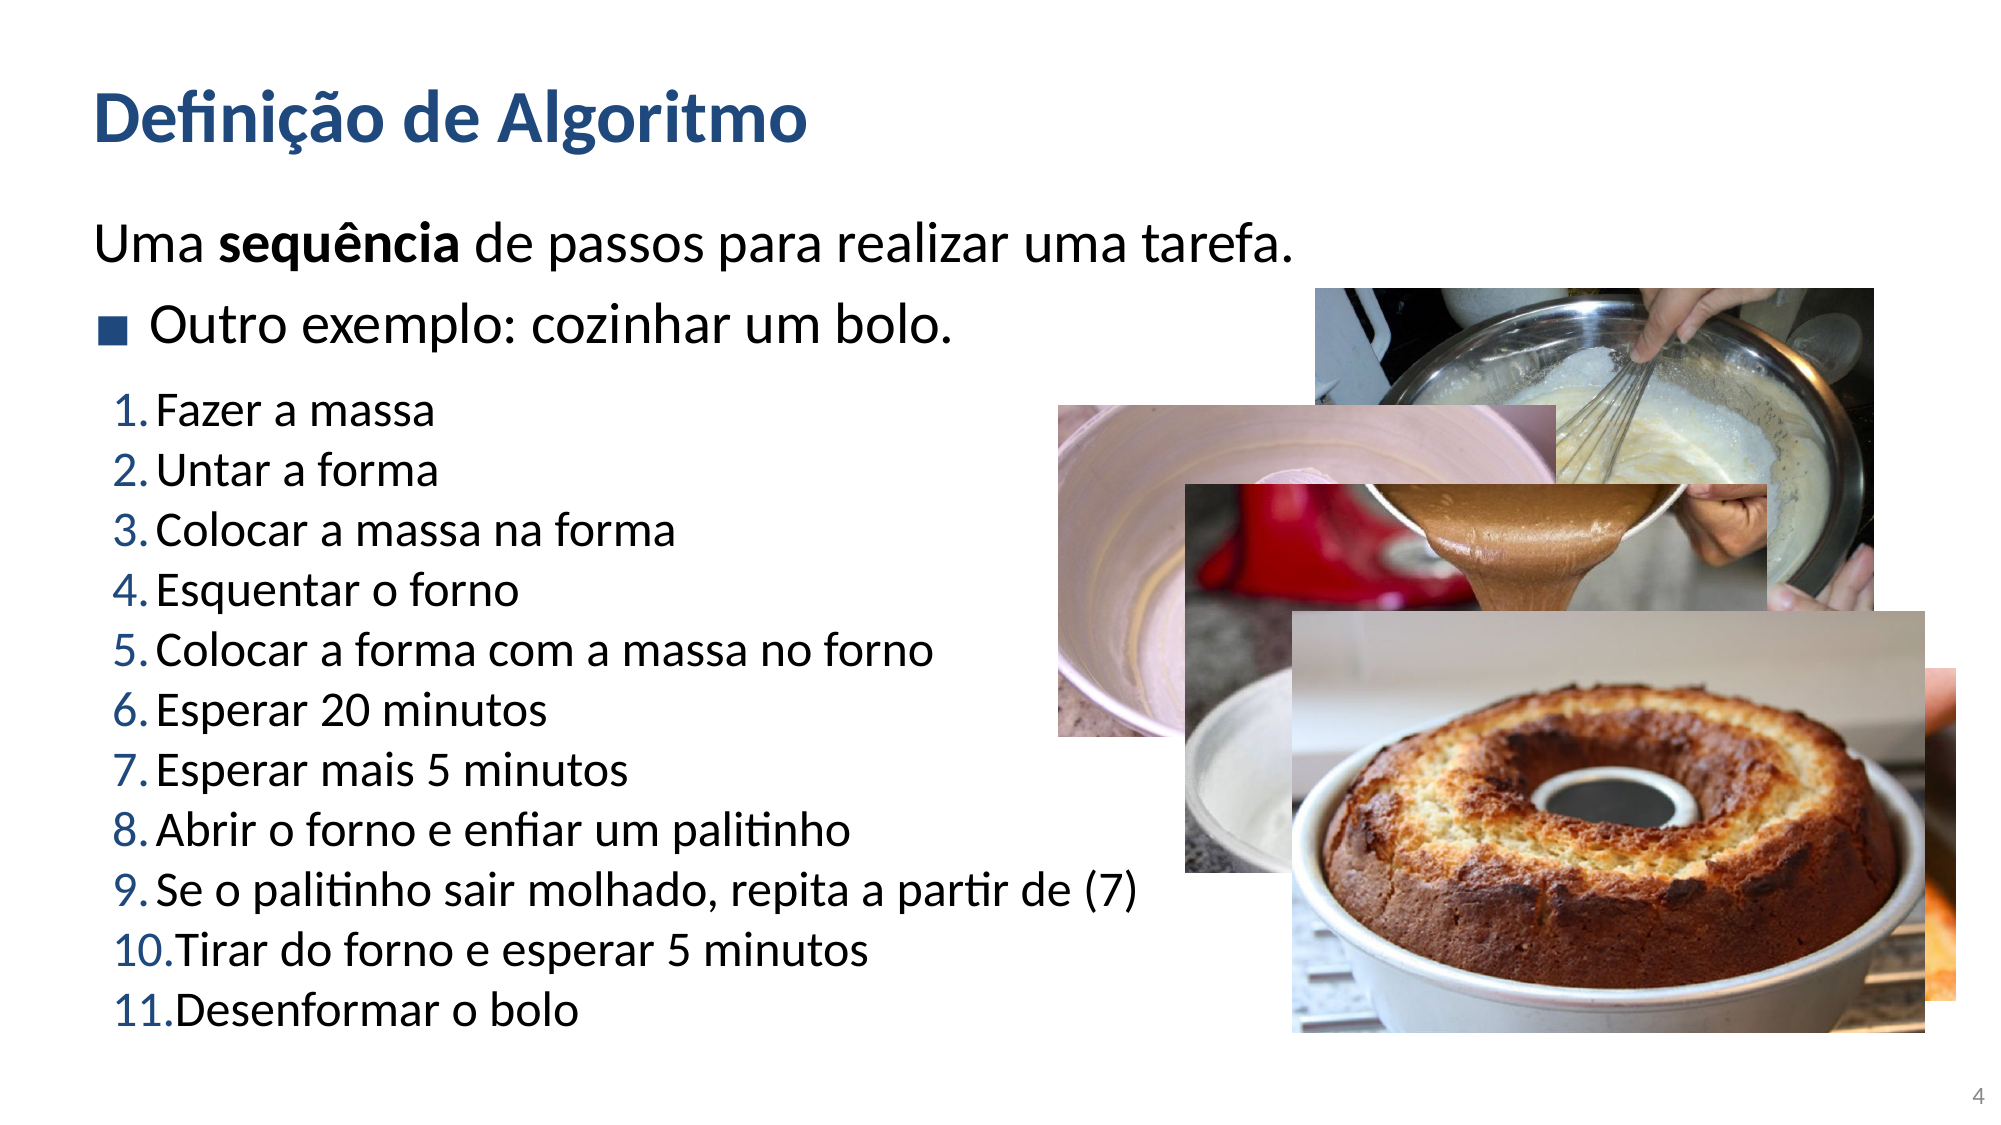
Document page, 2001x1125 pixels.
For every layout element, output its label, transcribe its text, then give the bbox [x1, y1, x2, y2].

title Definição de Algoritmo [78, 19, 1665, 196]
picture [1057, 287, 1957, 1034]
text_box 4 [1650, 1065, 2000, 1125]
list Uma sequência de passos para realizar uma tarefa. Outro exemplo: cozinhar um bolo. [78, 196, 1909, 381]
text_box Fazer a massa Untar a forma Colocar a massa na forma Esquentar o forno Colocar a forma com a massa no forno Esperar 20 minutos Esperar mais 5 minutos Abrir o forno e enfiar um palitinho Se o palitinho sair molhado, repita a partir de (7) Tirar do forno e esperar 5 minutos Desenformar o bolo [97, 368, 1165, 1044]
